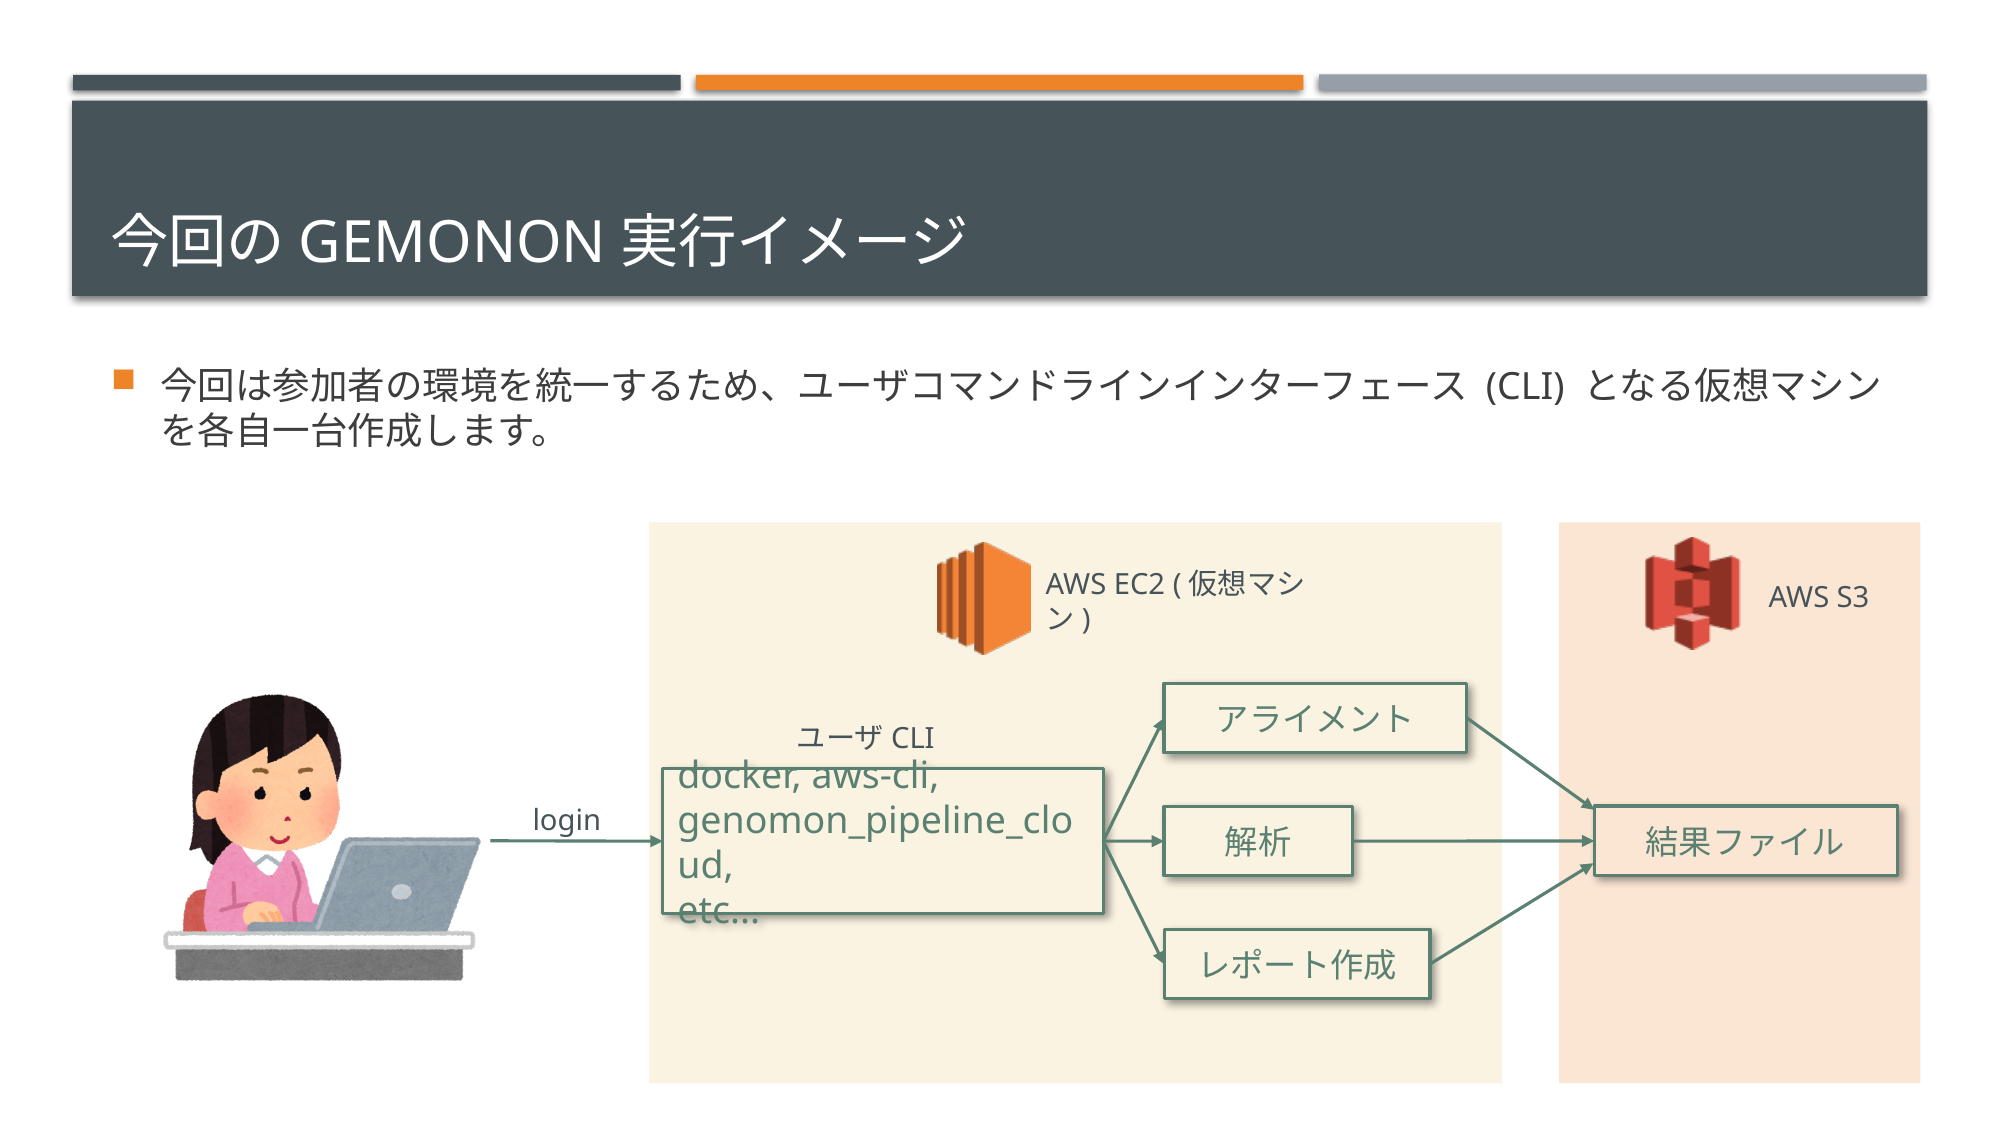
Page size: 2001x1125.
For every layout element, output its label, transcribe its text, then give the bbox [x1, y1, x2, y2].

text_box [647, 854, 1504, 1085]
text_box docker, aws-cli, genomon_pipeline_cloud, etc... [662, 768, 1096, 914]
text_box 結果ファイル [1594, 806, 1898, 876]
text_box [1102, 717, 1165, 839]
title 今回のGemonon実行イメージ [95, 115, 1905, 282]
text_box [1429, 862, 1594, 965]
text_box [1169, 763, 1504, 838]
list 今回は参加者の環境を統一するため、ユーザコマンドラインインターフェース (CLI) となる仮想マシンを各自一台作成します。 [95, 313, 1905, 501]
text_box [647, 521, 1504, 783]
picture [1644, 536, 1741, 651]
text_box AWS S3 [1753, 560, 1894, 631]
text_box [1466, 717, 1595, 811]
picture [936, 541, 1032, 656]
text_box ユーザCLI [782, 702, 971, 773]
text_box [1557, 521, 1922, 1085]
text_box アライメント [1164, 683, 1467, 753]
text_box login [517, 783, 706, 854]
text_box AWS EC2 (仮想マシン) [1038, 565, 1353, 636]
picture [157, 686, 491, 996]
text_box 解析 [1169, 806, 1353, 876]
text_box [1102, 840, 1165, 965]
text_box [1169, 850, 1504, 927]
text_box レポート作成 [1164, 929, 1430, 999]
